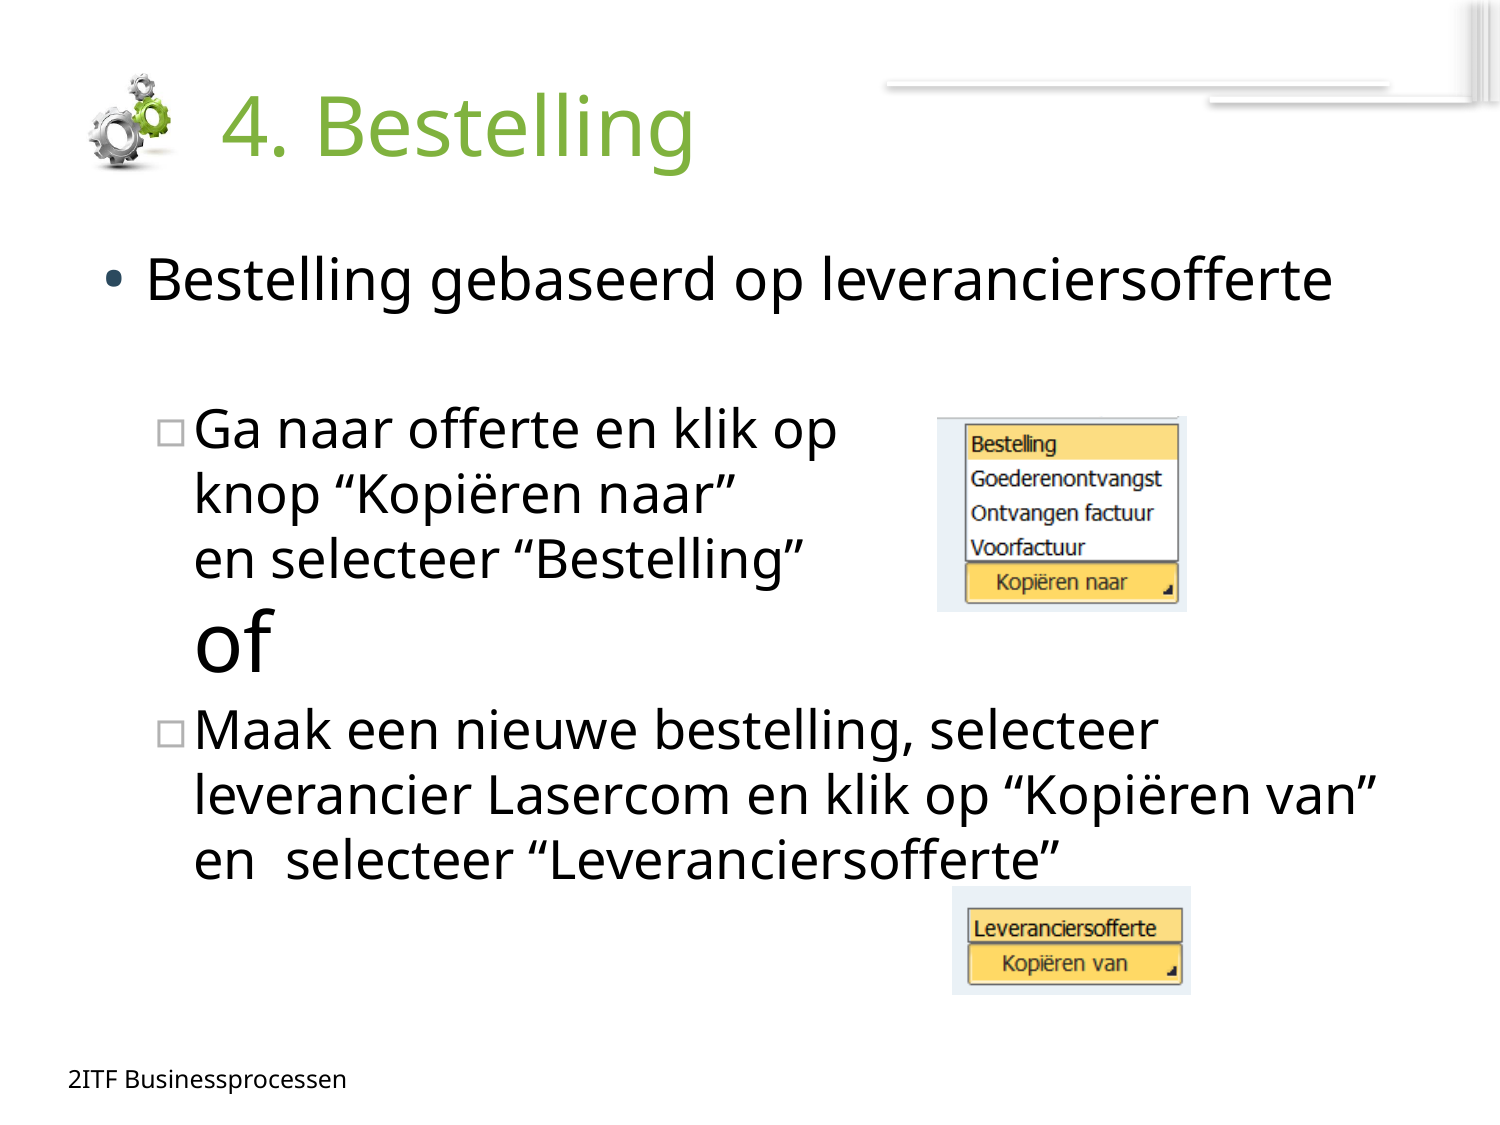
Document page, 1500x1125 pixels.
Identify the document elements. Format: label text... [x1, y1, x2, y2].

title 4. Bestelling [206, 35, 1418, 211]
picture [936, 416, 1188, 612]
list Bestelling gebaseerd op leveranciersofferte Ga naar offerte en klik op knop “Kopiëren naar” en selecteer “Bestelling” of Maak een nieuwe bestelling, selecteer leverancier Lasercom en klik op “Kopiëren van” en selecteer “Leveranciersofferte” [70, 234, 1459, 1055]
picture [952, 886, 1191, 995]
picture [78, 69, 186, 176]
